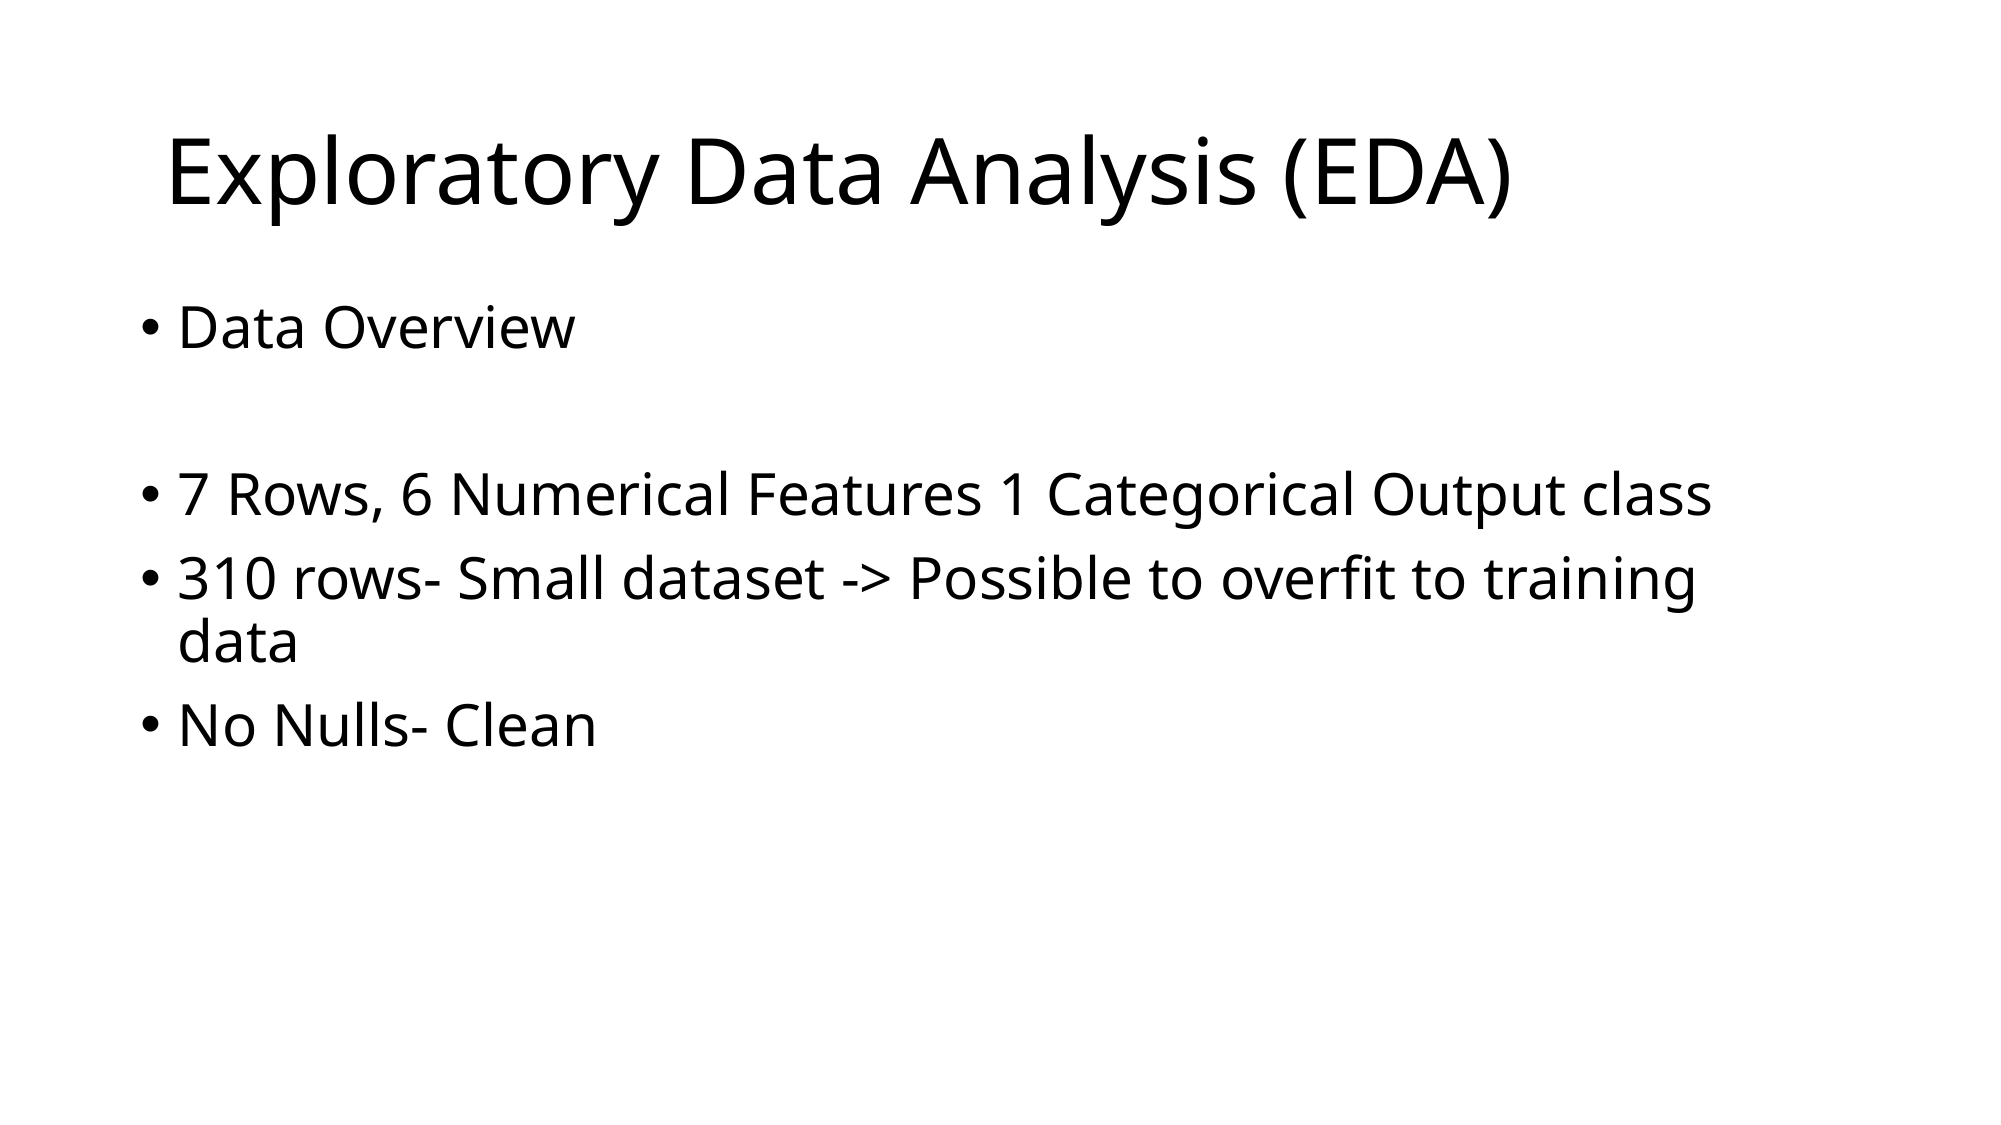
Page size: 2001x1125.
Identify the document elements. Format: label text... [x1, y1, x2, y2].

title Exploratory Data Analysis (EDA) [149, 66, 1875, 284]
list Data Overview 7 Rows, 6 Numerical Features 1 Categorical Output class 310 rows- Small dataset -> Possible to overfit to training data No Nulls- Clean [125, 290, 1851, 1005]
